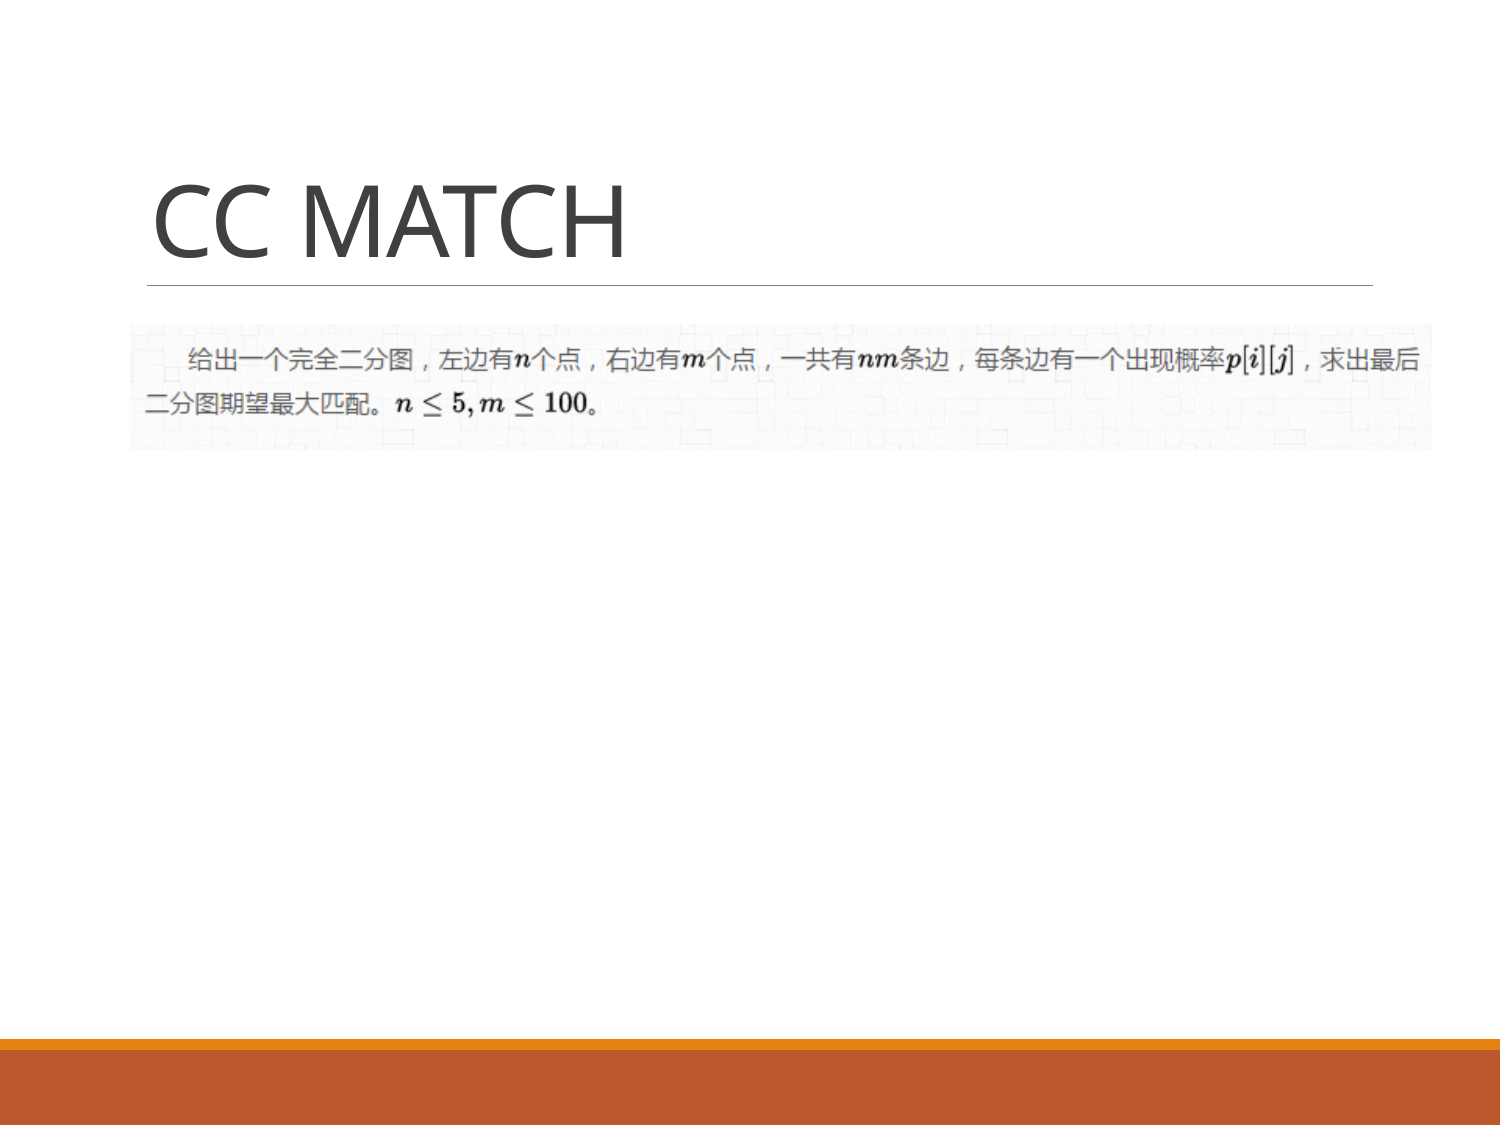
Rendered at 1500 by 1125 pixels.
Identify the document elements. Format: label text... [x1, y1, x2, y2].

picture [129, 324, 1433, 451]
title CC MATCH [135, 47, 1373, 285]
